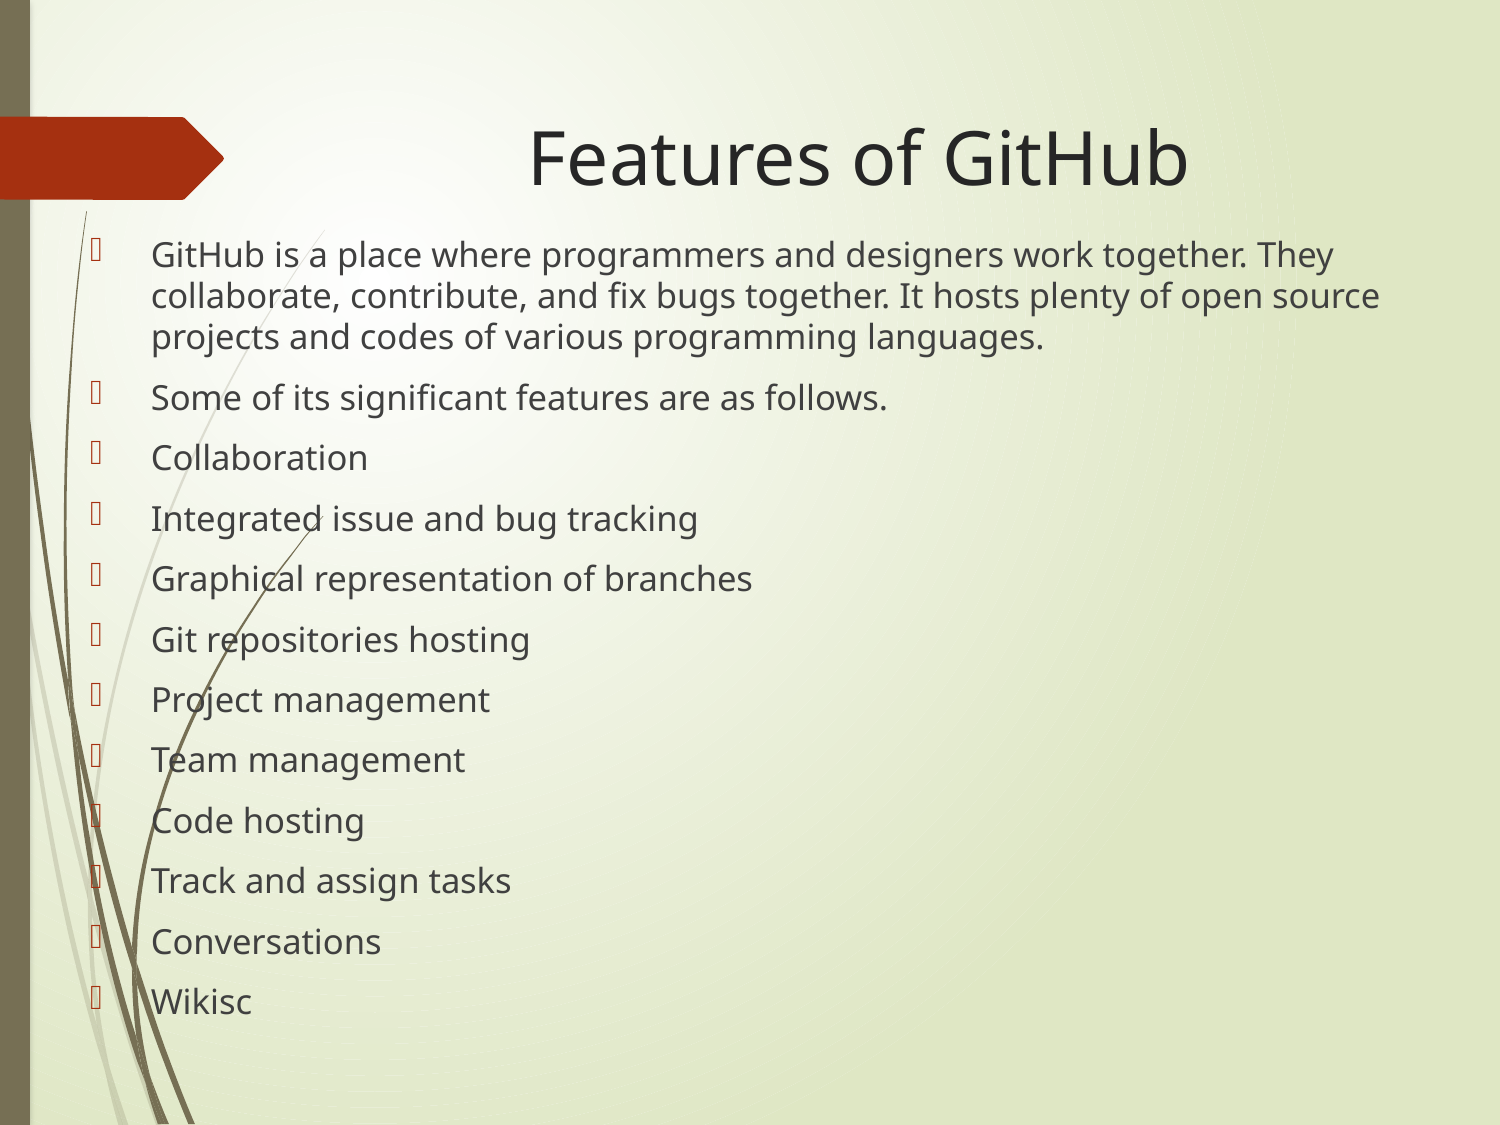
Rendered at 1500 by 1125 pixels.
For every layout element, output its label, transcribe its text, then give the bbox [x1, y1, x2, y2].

list GitHub is a place where programmers and designers work together. They collaborate, contribute, and fix bugs together. It hosts plenty of open source projects and codes of various programming languages. Some of its significant features are as follows. Collaboration Integrated issue and bug tracking Graphical representation of branches Git repositories hosting Project management Team management Code hosting Track and assign tasks Conversations Wikisc [75, 224, 1425, 1038]
title Features of GitHub [319, 102, 1400, 224]
